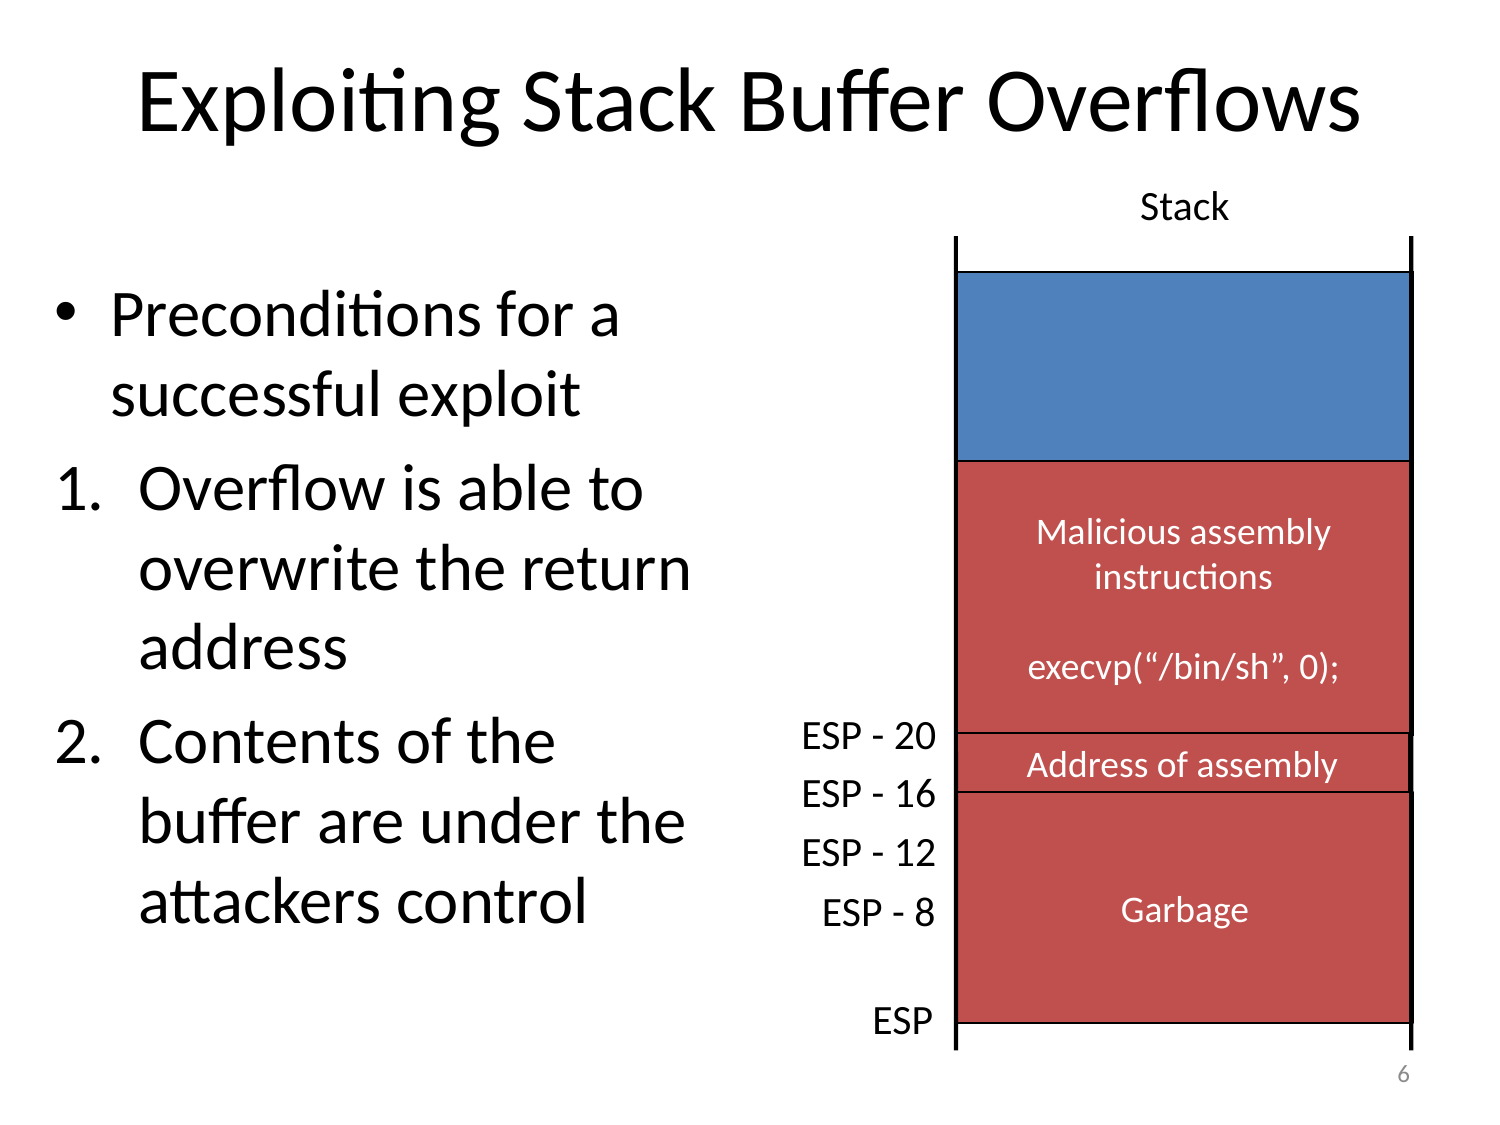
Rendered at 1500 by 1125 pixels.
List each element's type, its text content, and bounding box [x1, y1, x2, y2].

list Preconditions for a successful exploit Overflow is able to overwrite the return address Contents of the buffer are under the attackers control [39, 262, 736, 1005]
text_box ESP - 8 [806, 877, 951, 943]
text_box ESP - 16 [786, 758, 952, 817]
text_box Stack [1125, 171, 1245, 237]
text_box ESP [857, 985, 949, 1050]
text_box Stuff from previous frame [957, 271, 1411, 459]
slide_number 6 [1074, 1042, 1425, 1103]
text_box Garbage [956, 790, 1411, 1025]
text_box Malicious assembly instructions execvp(“/bin/sh”, 0); [956, 459, 1411, 731]
text_box ESP - 12 [786, 817, 952, 883]
text_box ESP - 20 [786, 700, 952, 758]
title Exploiting Stack Buffer Overflows [75, 1, 1425, 189]
text_box Address of assembly [956, 731, 1411, 790]
